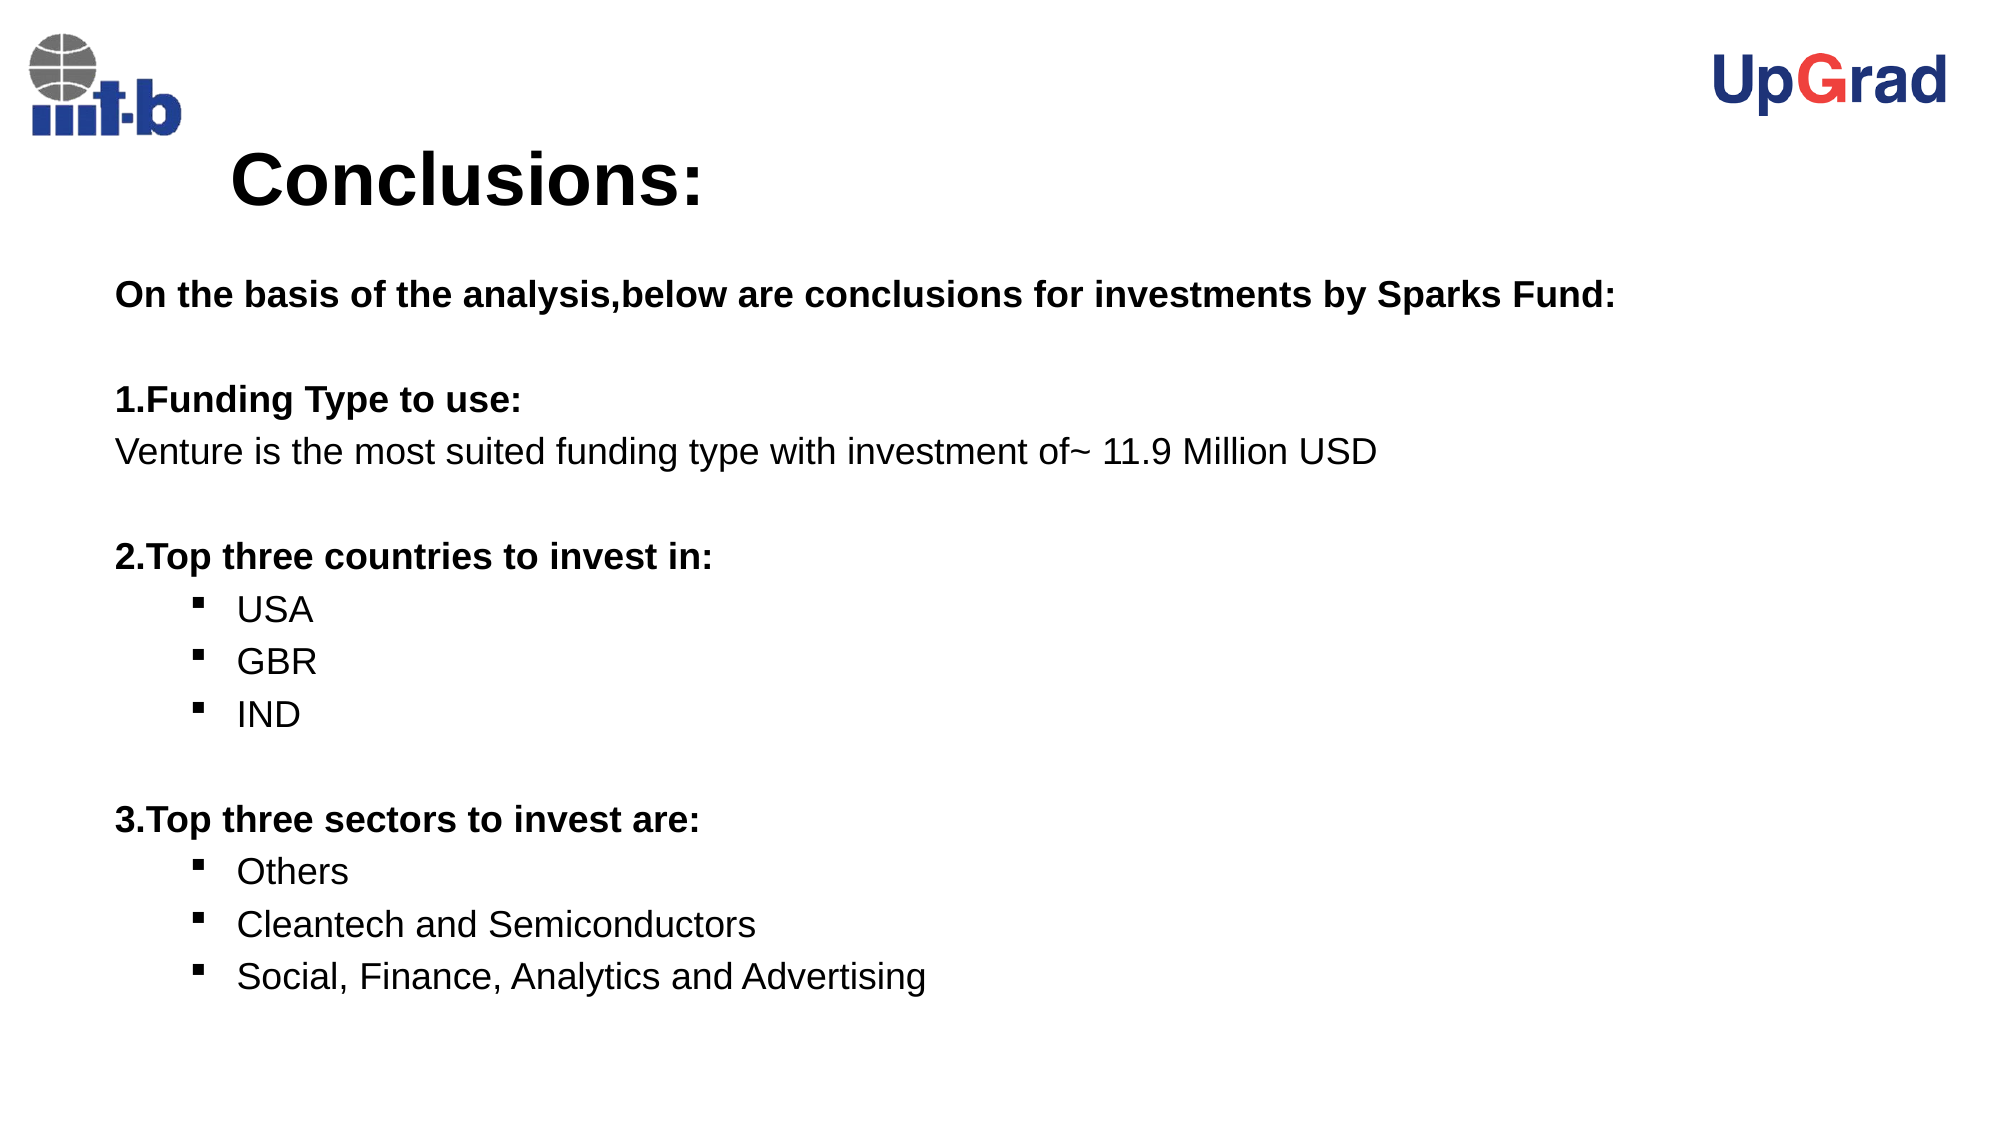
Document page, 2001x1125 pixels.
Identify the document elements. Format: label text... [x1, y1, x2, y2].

picture [1714, 53, 1952, 74]
title Conclusions: [164, 74, 1966, 263]
list On the basis of the analysis,below are conclusions for investments by Sparks Fund: 1.Funding Type to use: Venture is the most suited funding type with investment of~ 11.9 Million USD 2.Top three countries to invest in: USA GBR IND 3.Top three sectors to invest are: Others Cleantech and Semiconductors Social, Finance, Analytics and Advertising [99, 262, 1901, 1052]
picture [0, 29, 208, 163]
